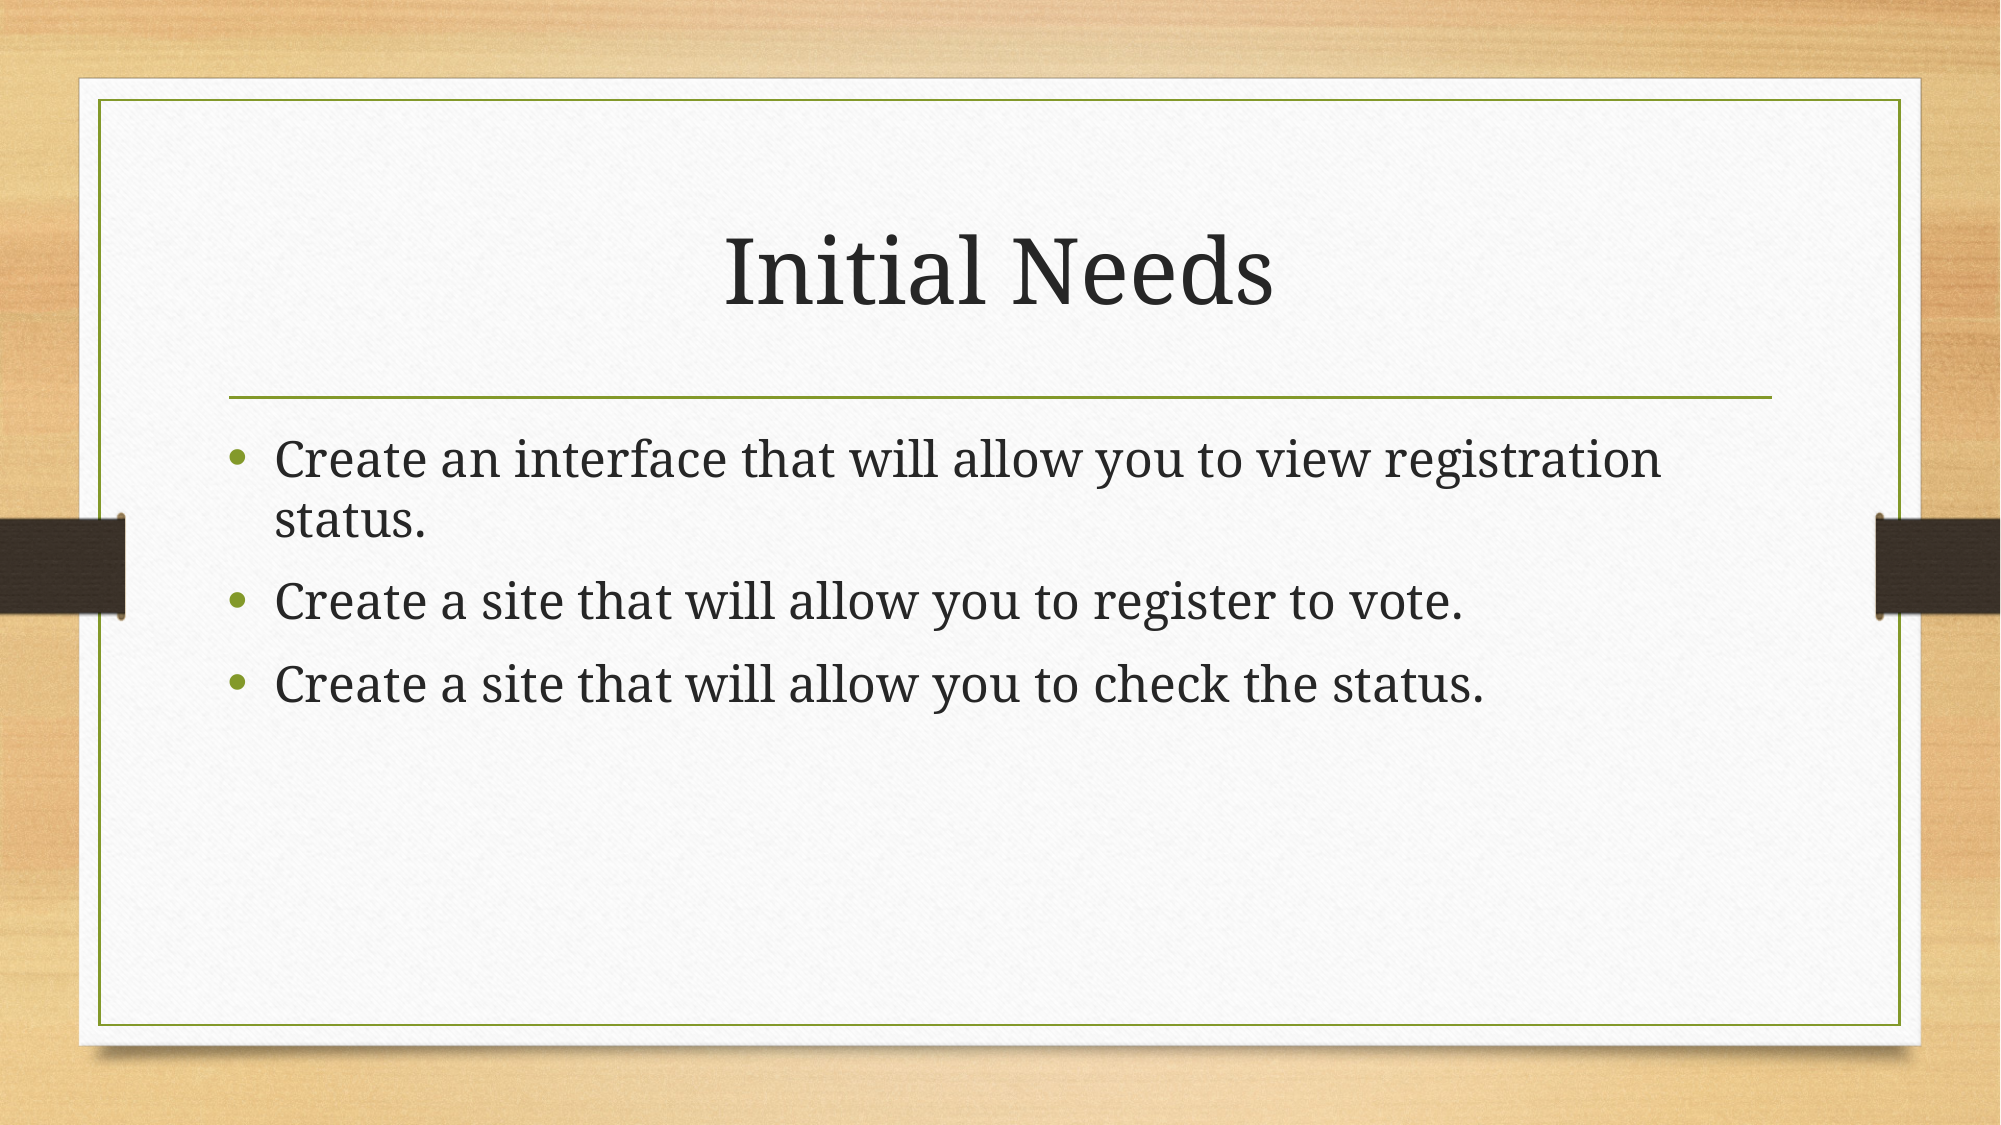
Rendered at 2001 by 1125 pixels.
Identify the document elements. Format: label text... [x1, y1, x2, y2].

title Initial Needs [212, 161, 1788, 375]
picture [0, 0, 2001, 1125]
list Create an interface that will allow you to view registration status. Create a site that will allow you to register to vote. Create a site that will allow you to check the status. [212, 419, 1788, 964]
